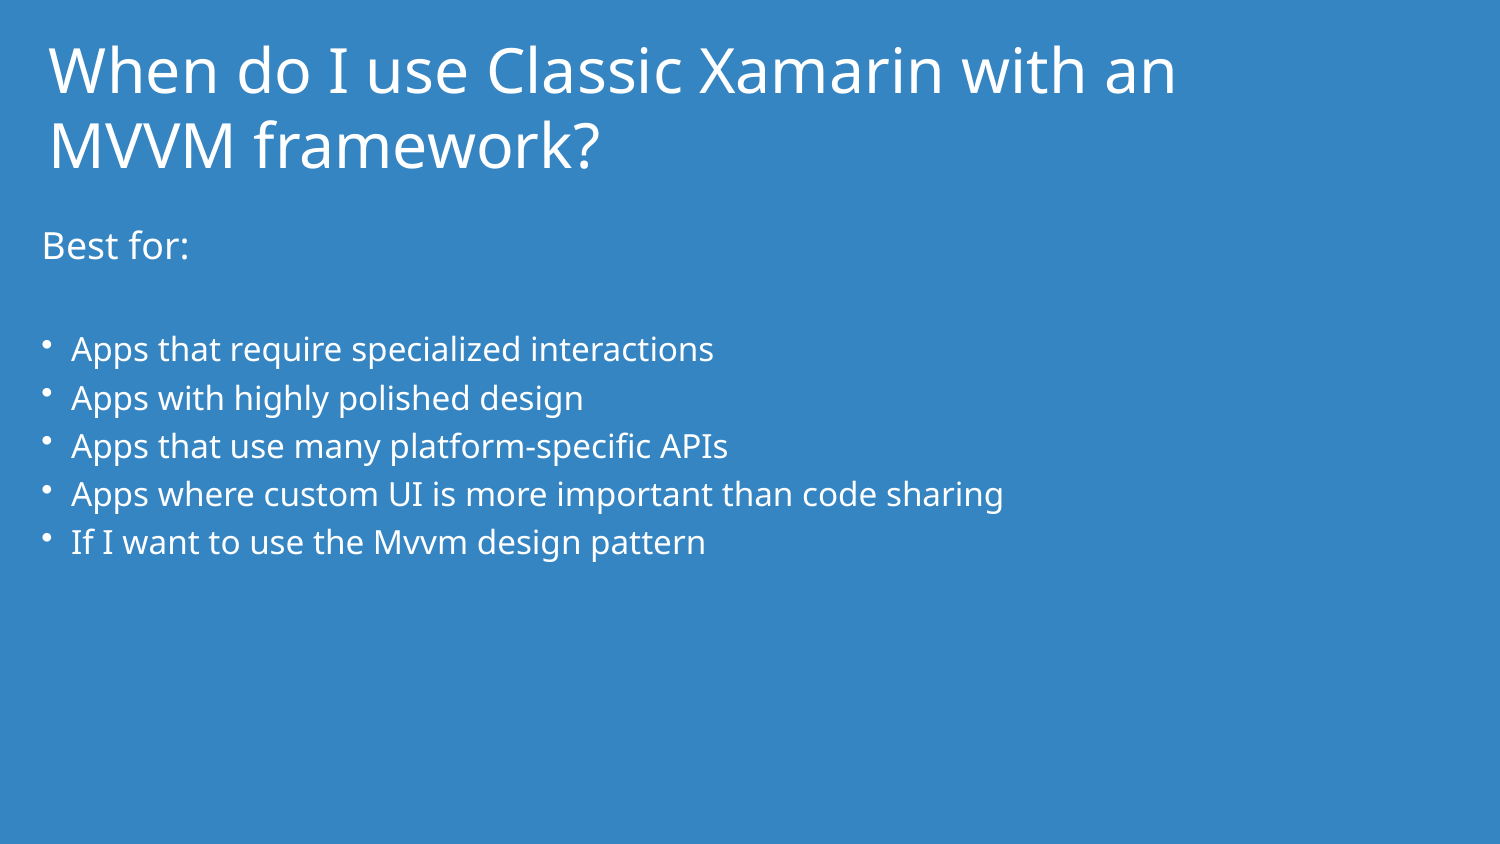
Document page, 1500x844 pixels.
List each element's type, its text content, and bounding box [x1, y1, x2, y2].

title When do I use Classic Xamarin with an MVVM framework? [40, 0, 1335, 214]
list Best for: Apps that require specialized interactions Apps with highly polished design Apps that use many platform-specific APIs Apps where custom UI is more important than code sharing If I want to use the Mvvm design pattern [40, 221, 1335, 844]
